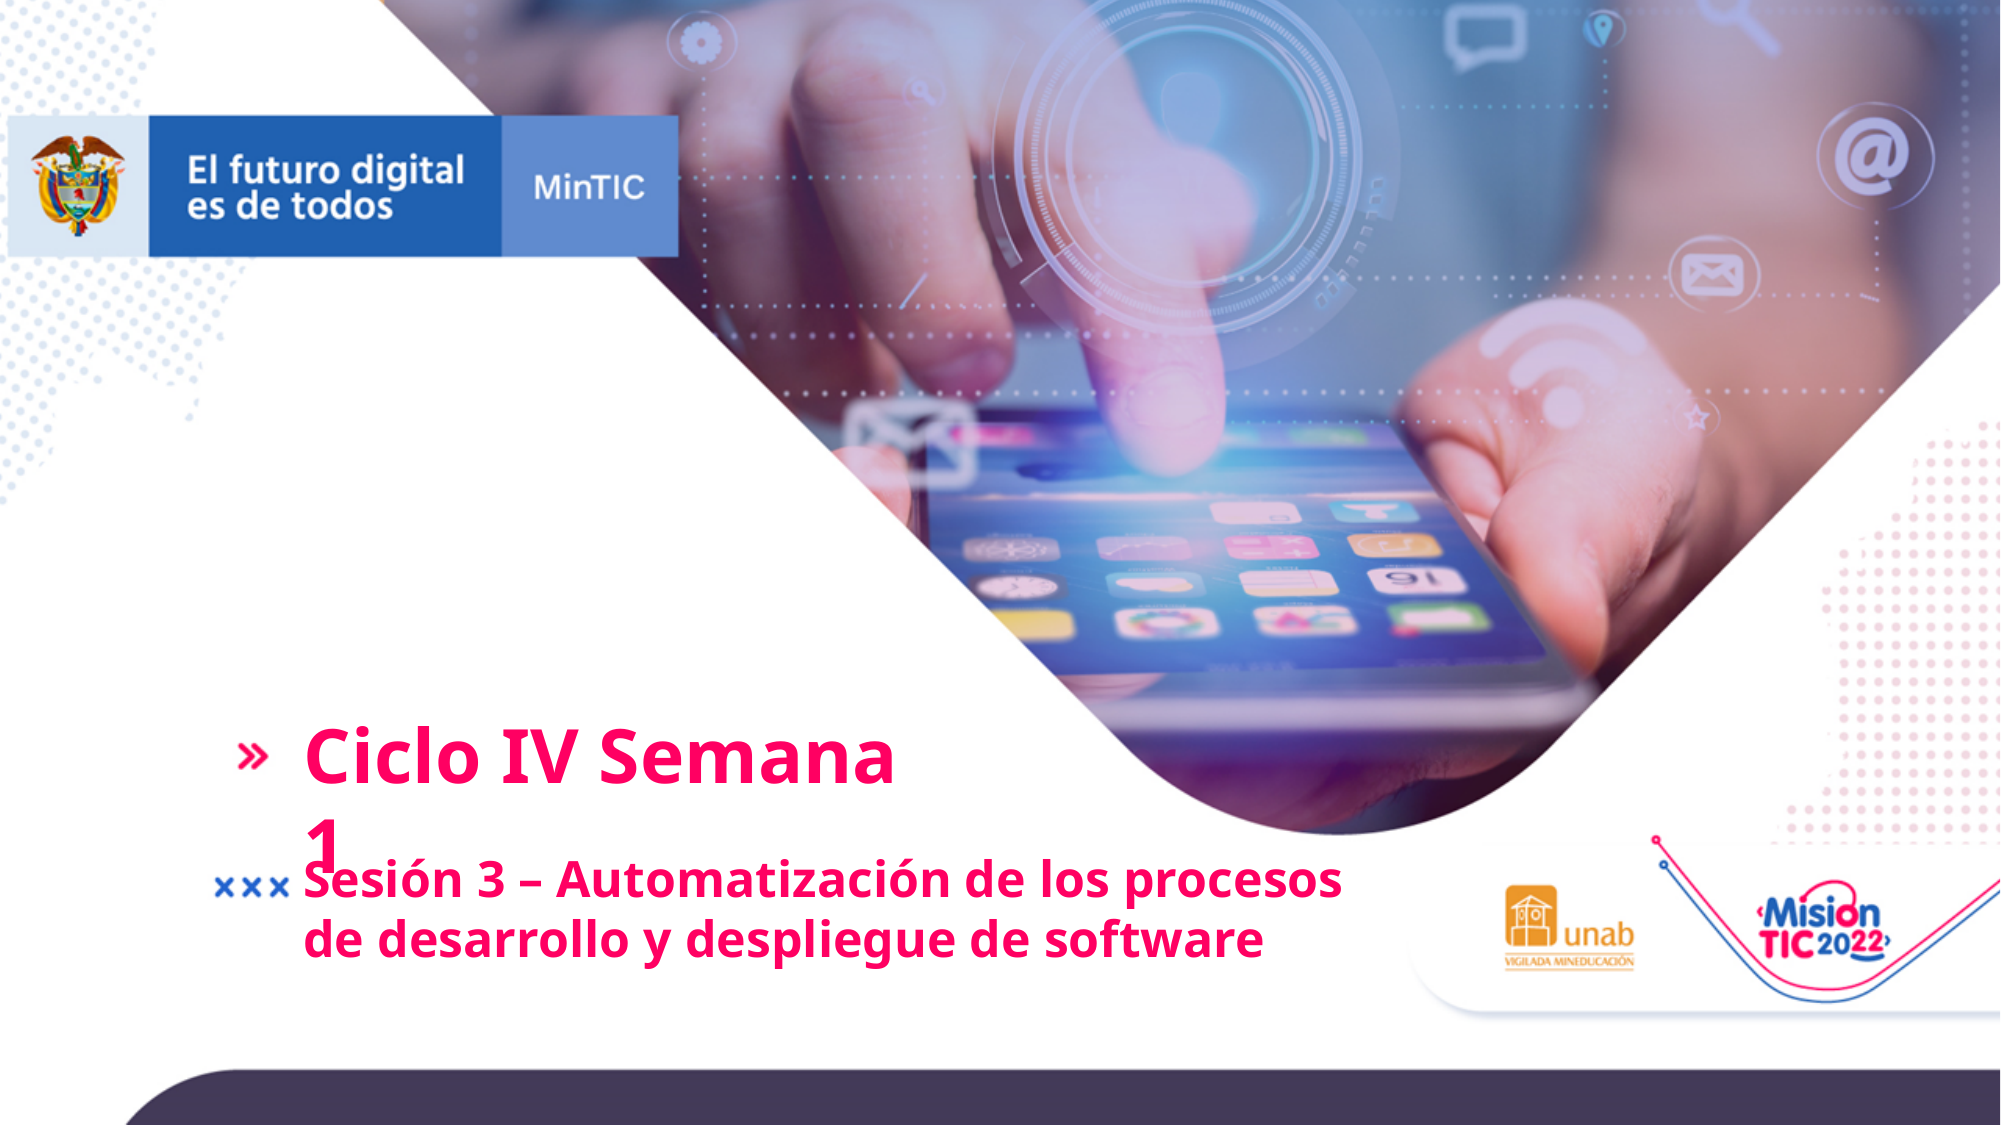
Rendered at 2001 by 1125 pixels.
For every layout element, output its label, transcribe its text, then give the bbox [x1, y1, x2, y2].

picture [0, 0, 2001, 1125]
text_box Ciclo IV Semana 1 [288, 701, 974, 839]
text_box Sesión 3 – Automatización de los procesos de desarrollo y despliegue de software [288, 839, 1403, 975]
